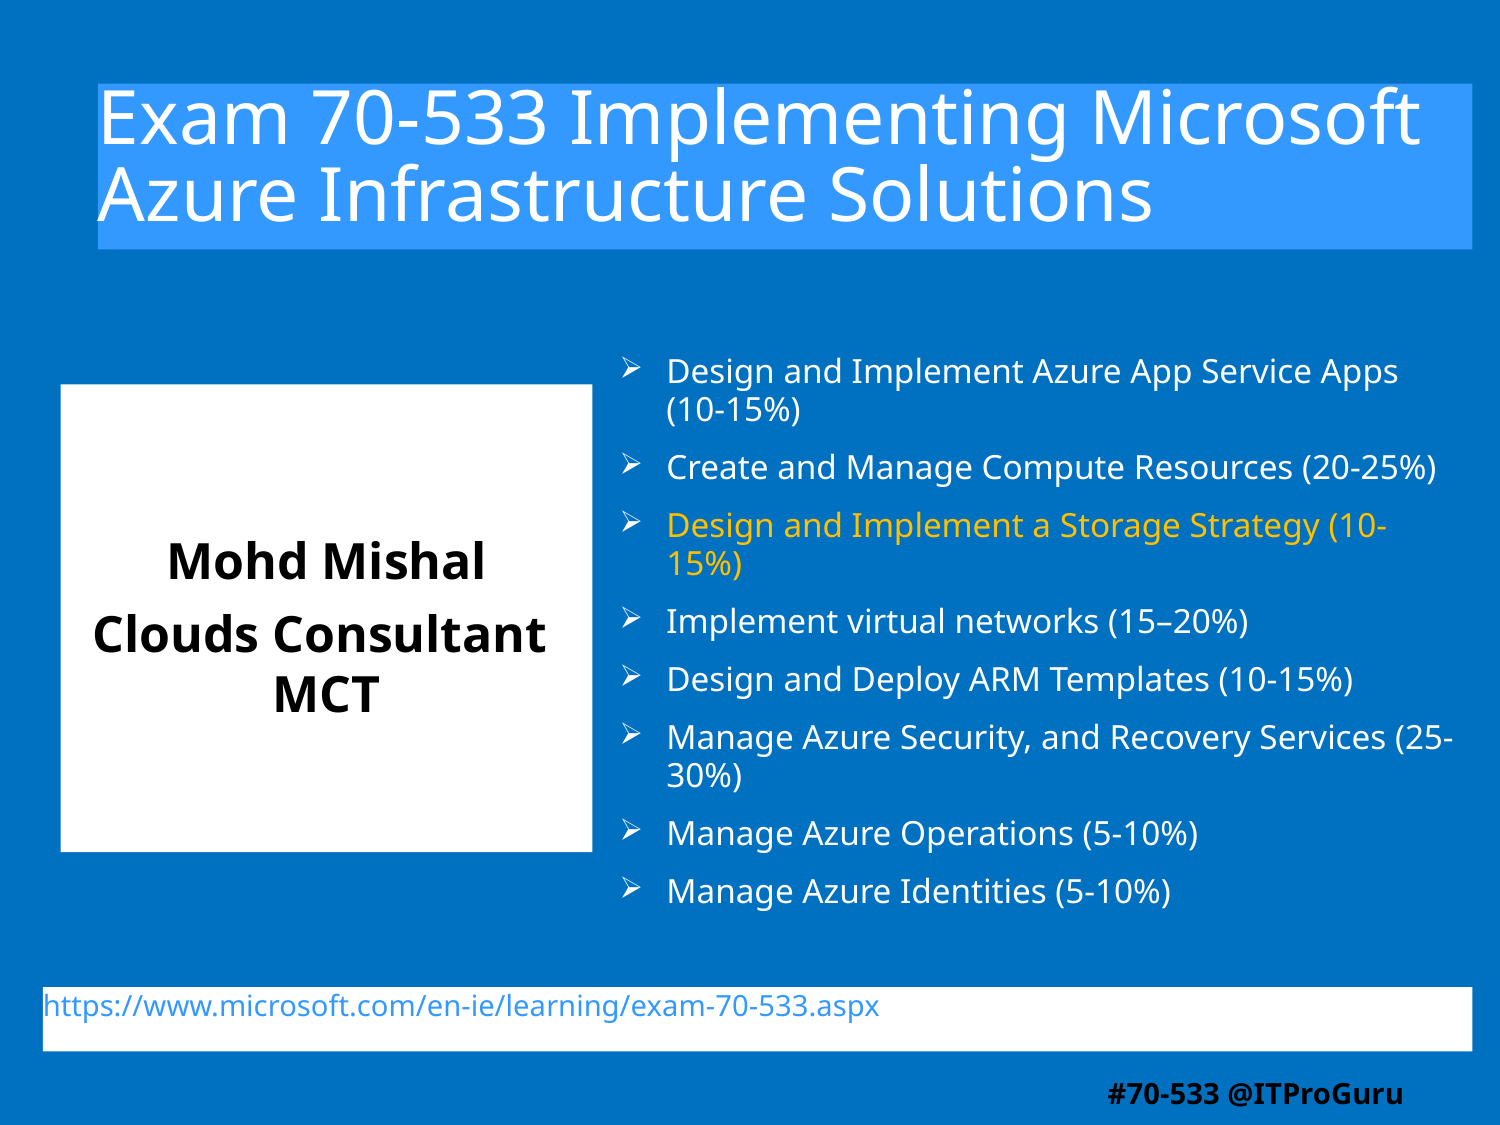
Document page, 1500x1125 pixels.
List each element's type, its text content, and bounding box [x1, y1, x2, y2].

list https://www.microsoft.com/en-ie/learning/exam-70-533.aspx [42, 986, 1473, 1052]
text_box Mohd Mishal Clouds Consultant MCT [60, 384, 593, 853]
title Exam 70-533 Implementing Microsoft Azure Infrastructure Solutions [97, 83, 1473, 250]
subtitle Design and Implement Azure App Service Apps (10-15%) Create and Manage Compute Resources (20-25%) Design and Implement a Storage Strategy (10-15%) Implement virtual networks (15–20%) Design and Deploy ARM Templates (10-15%) Manage Azure Security, and Recovery Services (25-30%) Manage Azure Operations (5-10%) Manage Azure Identities (5-10%) [604, 345, 1473, 958]
